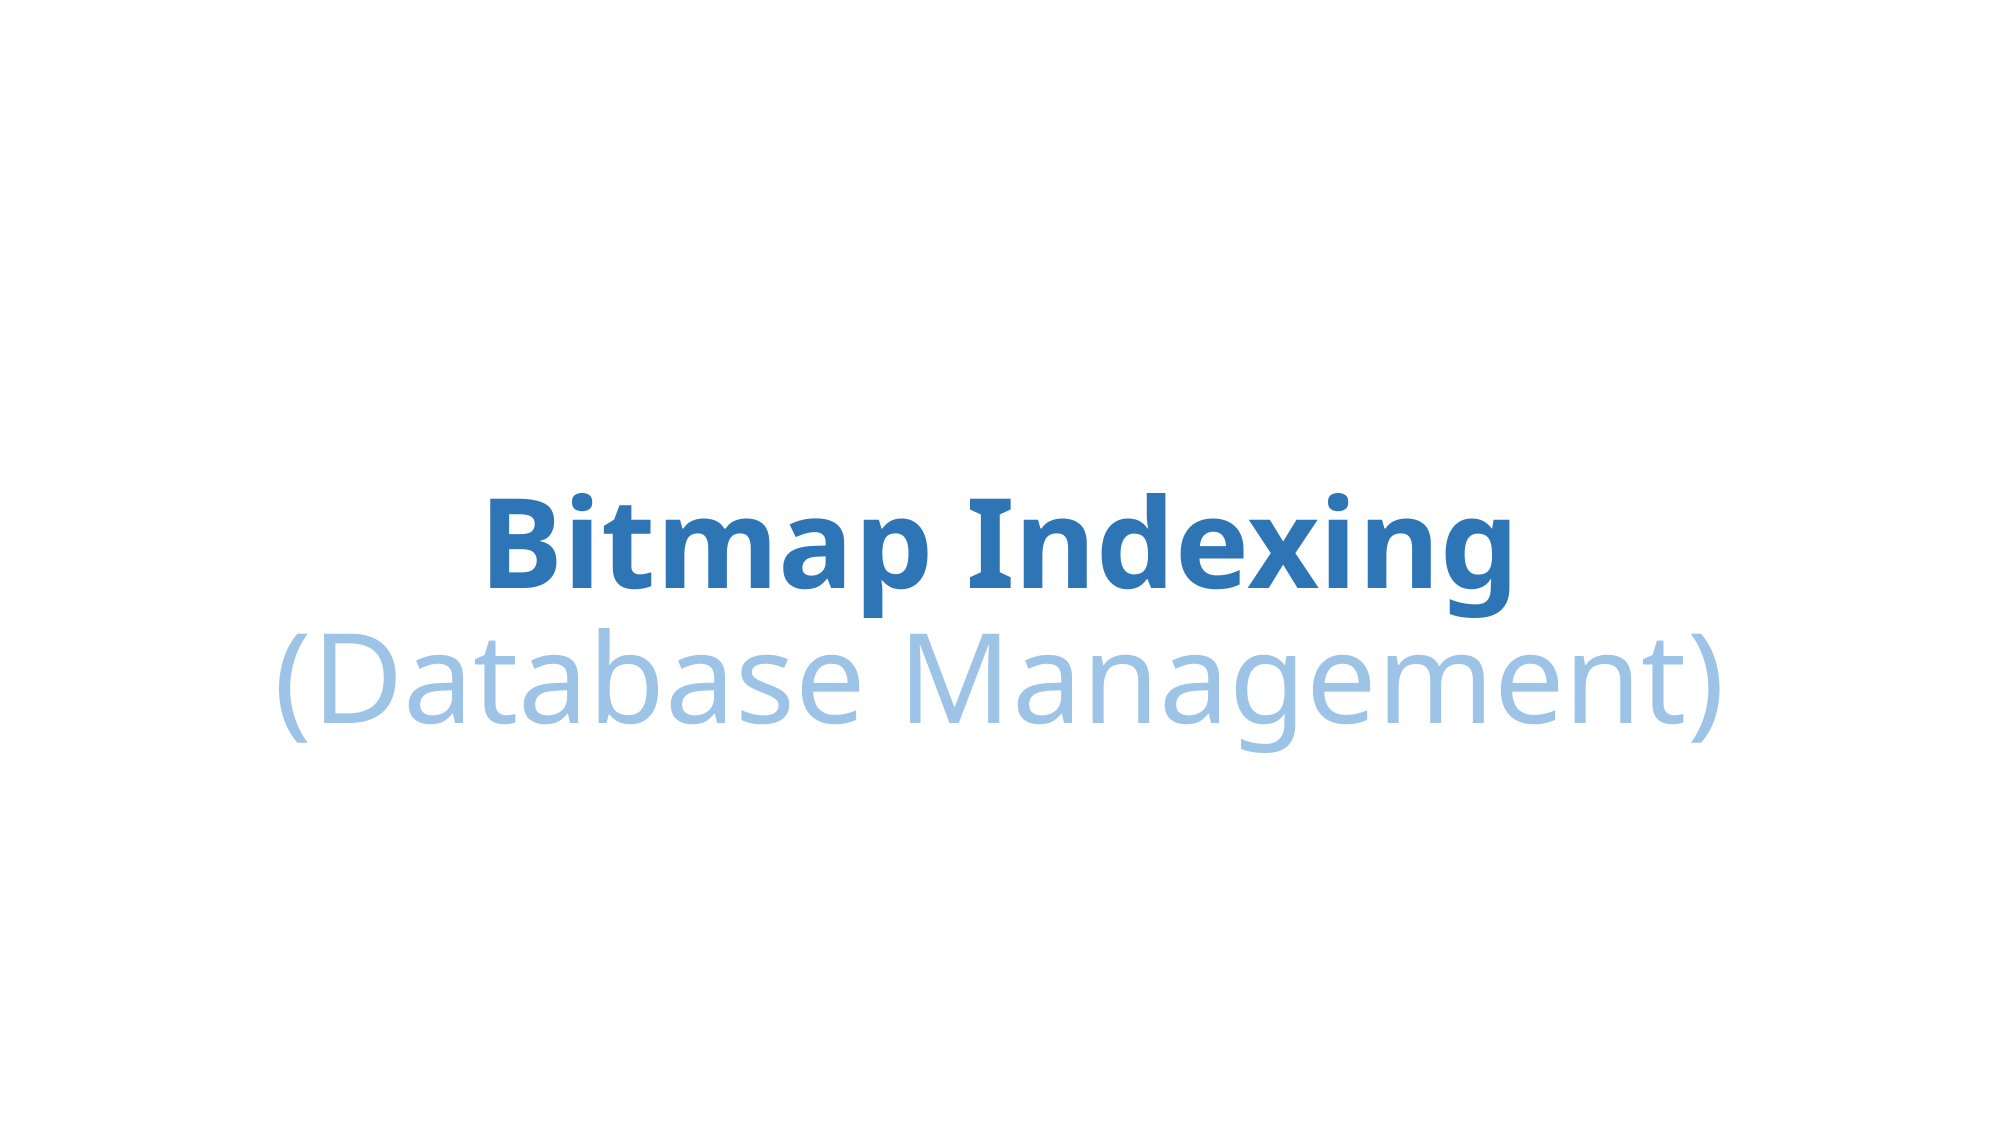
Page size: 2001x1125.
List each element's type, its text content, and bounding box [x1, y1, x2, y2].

title Bitmap Indexing (Database Management) [211, 366, 1789, 759]
